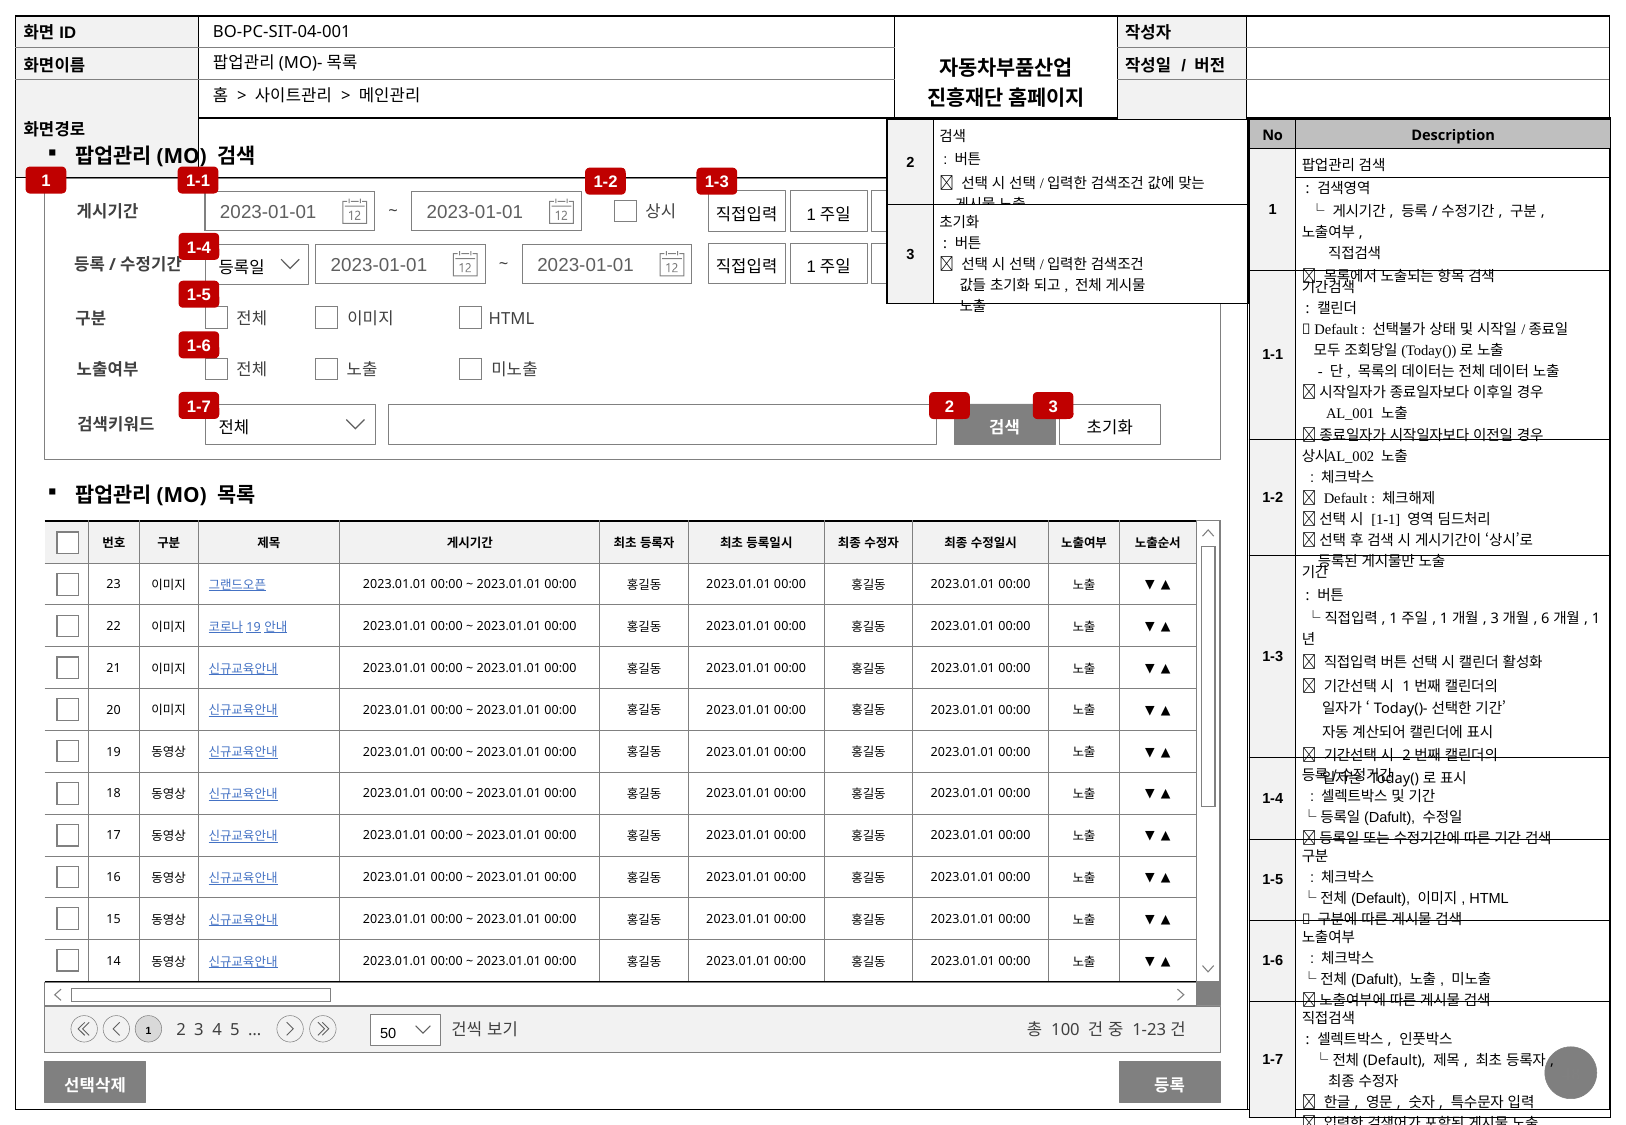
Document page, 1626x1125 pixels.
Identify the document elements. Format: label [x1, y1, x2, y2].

table_cell [1049, 564, 1119, 604]
table_cell [1120, 731, 1196, 772]
table_cell [1120, 815, 1196, 856]
table_cell [89, 898, 139, 939]
table_cell [340, 898, 599, 939]
table_cell [199, 564, 339, 604]
table_header [199, 522, 339, 563]
table_cell [1250, 1002, 1295, 1117]
table_cell [689, 605, 824, 646]
table_header [1250, 120, 1295, 148]
table_cell [913, 605, 1048, 646]
table_cell [89, 857, 139, 897]
table_cell [199, 689, 339, 730]
table_cell [913, 689, 1048, 730]
table_cell [1120, 940, 1196, 981]
table_cell [689, 898, 824, 939]
table_cell [45, 689, 88, 730]
table_cell [1296, 556, 1610, 757]
table_cell [89, 564, 139, 604]
table_cell [1049, 731, 1119, 772]
table_cell [1250, 921, 1295, 1001]
table_cell [1296, 921, 1610, 1001]
table_header [825, 522, 912, 563]
text_box [56, 739, 80, 763]
text_box [1119, 1061, 1221, 1102]
table_cell [1296, 758, 1610, 839]
table_cell [89, 773, 139, 814]
table_cell [825, 857, 912, 897]
table_header [934, 120, 1247, 204]
table_cell [89, 647, 139, 688]
table_cell [913, 647, 1048, 688]
table_cell [689, 731, 824, 772]
table_cell [340, 731, 599, 772]
table_cell [825, 689, 912, 730]
table_cell [340, 647, 599, 688]
table_cell [199, 898, 339, 939]
table_cell [689, 815, 824, 856]
table_cell [913, 815, 1048, 856]
table_cell [1250, 149, 1295, 270]
table_cell [1296, 149, 1610, 270]
table_cell [89, 605, 139, 646]
table_cell [1120, 773, 1196, 814]
table_cell [45, 605, 88, 646]
table_cell [1296, 271, 1610, 439]
table_cell [825, 605, 912, 646]
table_cell [45, 564, 88, 604]
text_box [47, 481, 256, 507]
table_header [888, 120, 933, 204]
table_cell [600, 564, 688, 604]
table_cell [340, 857, 599, 897]
table_cell [913, 773, 1048, 814]
table_cell [340, 815, 599, 856]
table_cell [1049, 773, 1119, 814]
table_header [1120, 522, 1196, 563]
table_cell [1250, 758, 1295, 839]
table_cell [89, 940, 139, 981]
table_cell [1250, 556, 1295, 757]
table_cell [45, 731, 88, 772]
table_cell [1120, 689, 1196, 730]
table_cell [600, 689, 688, 730]
text_box [56, 656, 80, 680]
table_cell [45, 940, 88, 981]
table_cell [1120, 857, 1196, 897]
table_cell [913, 731, 1048, 772]
table_cell [199, 815, 339, 856]
table_cell [340, 689, 599, 730]
table_cell [140, 898, 198, 939]
table_cell [689, 940, 824, 981]
table_cell [600, 773, 688, 814]
table_cell [1250, 440, 1295, 555]
text_box [56, 614, 80, 638]
table_cell [600, 815, 688, 856]
table_cell [1120, 647, 1196, 688]
table_cell [689, 564, 824, 604]
table_cell [140, 605, 198, 646]
table_cell [600, 647, 688, 688]
table_cell [340, 940, 599, 981]
table_cell [45, 857, 88, 897]
table_cell [825, 898, 912, 939]
table_cell [600, 605, 688, 646]
table_header [1049, 522, 1119, 563]
table_header [600, 522, 688, 563]
list [198, 79, 895, 111]
table_cell [1049, 689, 1119, 730]
table_cell [1120, 898, 1196, 939]
table_cell [825, 731, 912, 772]
text_box [56, 782, 80, 805]
table_cell [340, 773, 599, 814]
table_cell [689, 647, 824, 688]
table_cell [1049, 857, 1119, 897]
table_cell [45, 898, 88, 939]
table_cell [140, 731, 198, 772]
table_cell [140, 815, 198, 856]
table_cell [1296, 440, 1610, 555]
table_cell [600, 857, 688, 897]
table_cell [1250, 271, 1295, 439]
text_box [56, 573, 80, 596]
table_cell [199, 940, 339, 981]
table_cell [340, 564, 599, 604]
text_box [24, 143, 1220, 460]
table_header [340, 522, 599, 563]
table_cell [1049, 815, 1119, 856]
text_box [56, 698, 80, 721]
table_header [1296, 120, 1610, 148]
text_box [56, 865, 80, 889]
table_cell [199, 605, 339, 646]
text_box [56, 531, 80, 555]
table_cell [913, 940, 1048, 981]
table_header [45, 522, 88, 563]
table_cell [913, 564, 1048, 604]
list [198, 15, 895, 78]
table_header [913, 522, 1048, 563]
table_header [89, 522, 139, 563]
text_box [56, 948, 80, 972]
table_cell [1049, 898, 1119, 939]
table_cell [1120, 564, 1196, 604]
text_box [44, 1061, 146, 1102]
table_cell [1049, 647, 1119, 688]
table_cell [45, 815, 88, 856]
table_header [689, 522, 824, 563]
table_cell [199, 731, 339, 772]
table_cell [600, 898, 688, 939]
text_box [56, 907, 80, 930]
table_cell [934, 205, 1247, 303]
table_cell [689, 689, 824, 730]
table_cell [913, 898, 1048, 939]
table_cell [199, 647, 339, 688]
table_cell [1049, 940, 1119, 981]
table_header [140, 522, 198, 563]
table_cell [689, 857, 824, 897]
table_cell [1296, 840, 1610, 920]
table_cell [89, 731, 139, 772]
table_cell [140, 647, 198, 688]
table_cell [140, 773, 198, 814]
text_box [44, 520, 1220, 1052]
table_cell [89, 689, 139, 730]
table_cell [1250, 840, 1295, 920]
table_cell [45, 647, 88, 688]
table_cell [140, 857, 198, 897]
table_cell [89, 815, 139, 856]
table_cell [825, 647, 912, 688]
table_cell [45, 773, 88, 814]
table_cell [689, 773, 824, 814]
table_cell [1049, 605, 1119, 646]
table_cell [825, 940, 912, 981]
table_cell [825, 773, 912, 814]
table_cell [825, 564, 912, 604]
table_cell [199, 773, 339, 814]
text_box [56, 823, 80, 847]
table_cell [199, 857, 339, 897]
table_cell [888, 205, 933, 303]
table_cell [1120, 605, 1196, 646]
table_cell [825, 815, 912, 856]
table_cell [1296, 1002, 1610, 1117]
table_cell [600, 940, 688, 981]
table_cell [913, 857, 1048, 897]
table_cell [140, 689, 198, 730]
table_cell [340, 605, 599, 646]
table_cell [600, 731, 688, 772]
table_cell [140, 564, 198, 604]
table_cell [140, 940, 198, 981]
